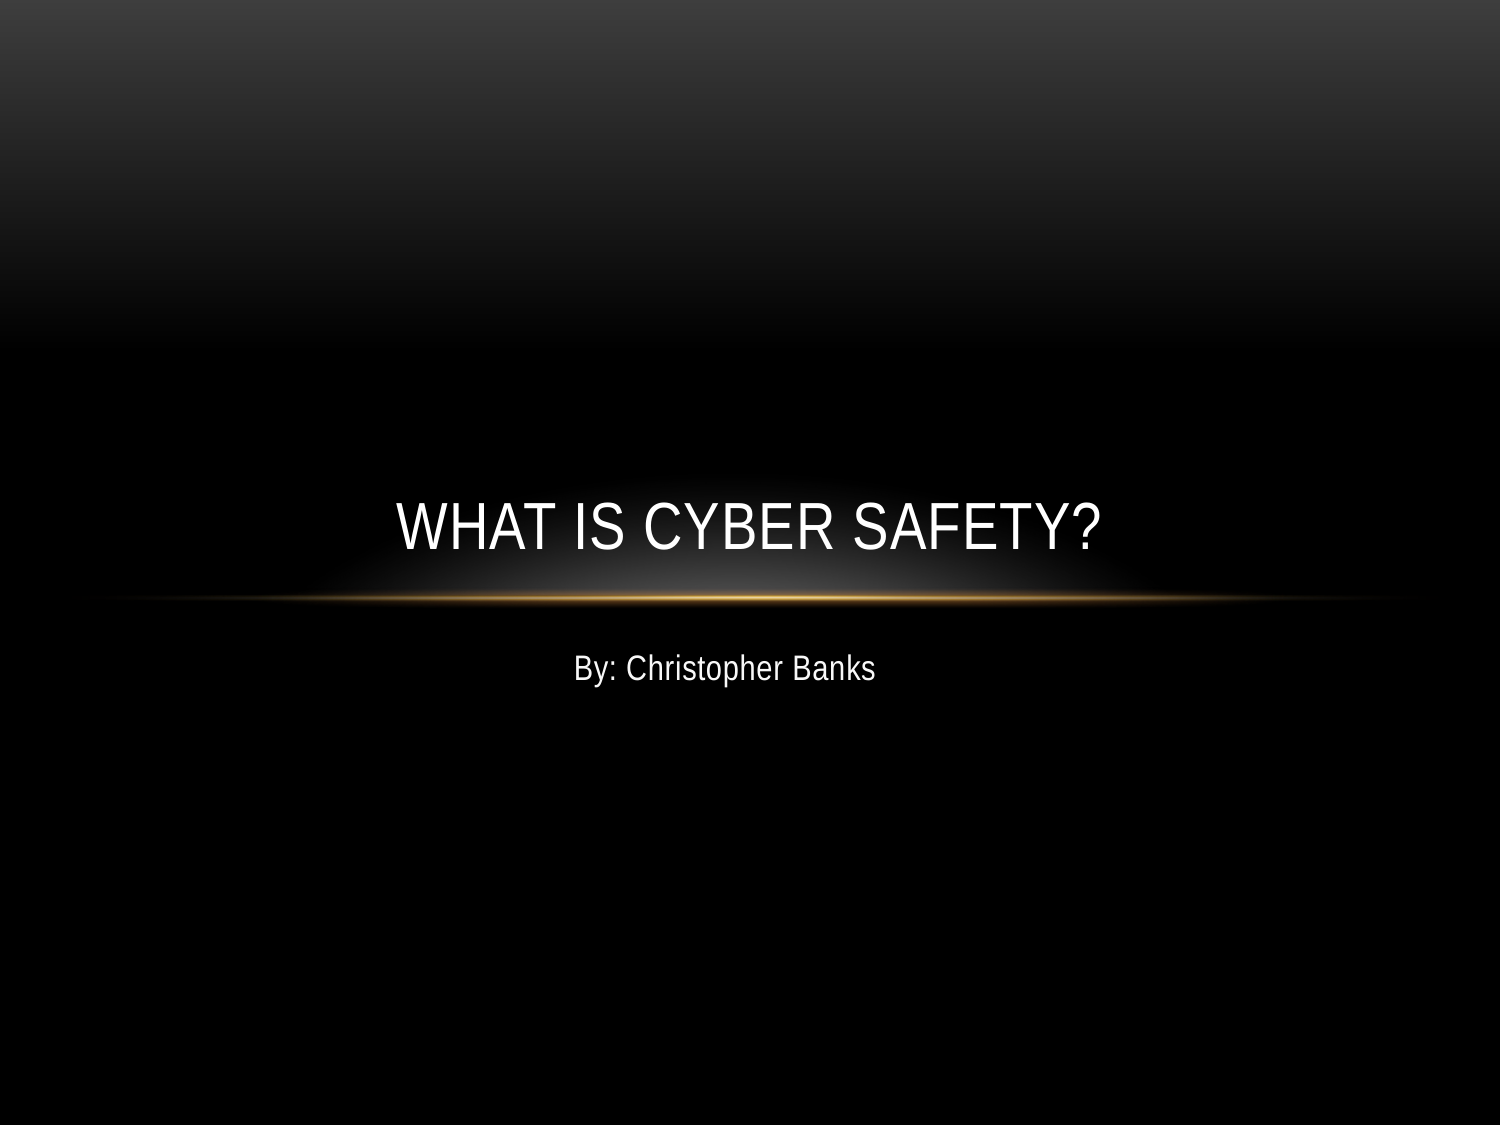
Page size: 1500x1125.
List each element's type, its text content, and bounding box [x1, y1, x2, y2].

subtitle By: Christopher Banks [200, 637, 1250, 925]
title What is cyber safety? [112, 329, 1388, 571]
picture [0, 0, 1500, 750]
